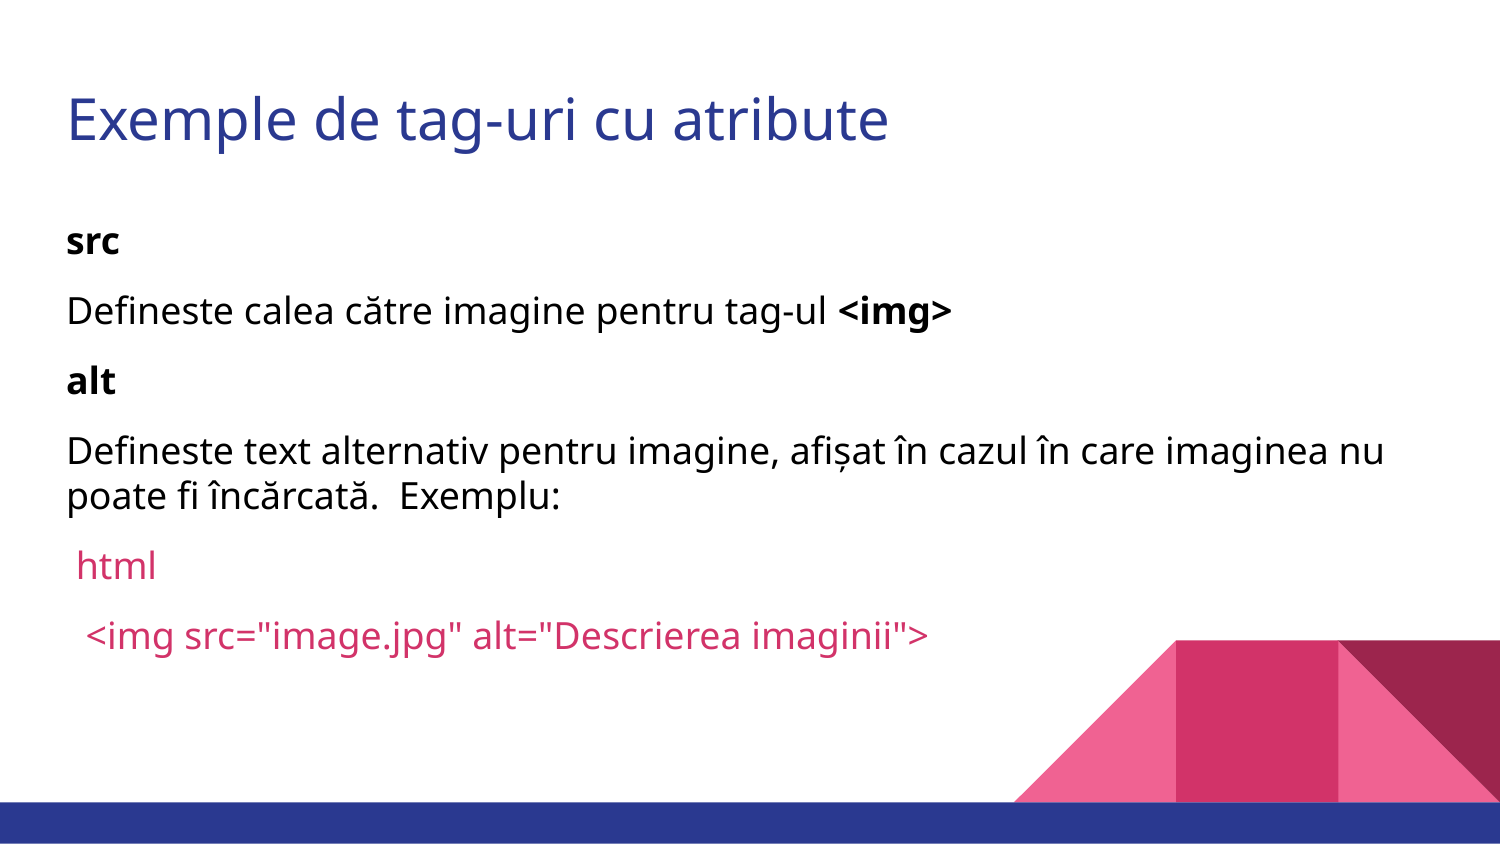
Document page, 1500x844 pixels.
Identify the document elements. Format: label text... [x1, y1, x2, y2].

title Exemple de tag-uri cu atribute [51, 67, 1449, 167]
list src Defineste calea către imagine pentru tag-ul <img> alt Defineste text alternativ pentru imagine, afișat în cazul în care imaginea nu poate fi încărcată. Exemplu: html <img src="image.jpg" alt="Descrierea imaginii"> [51, 201, 1449, 750]
